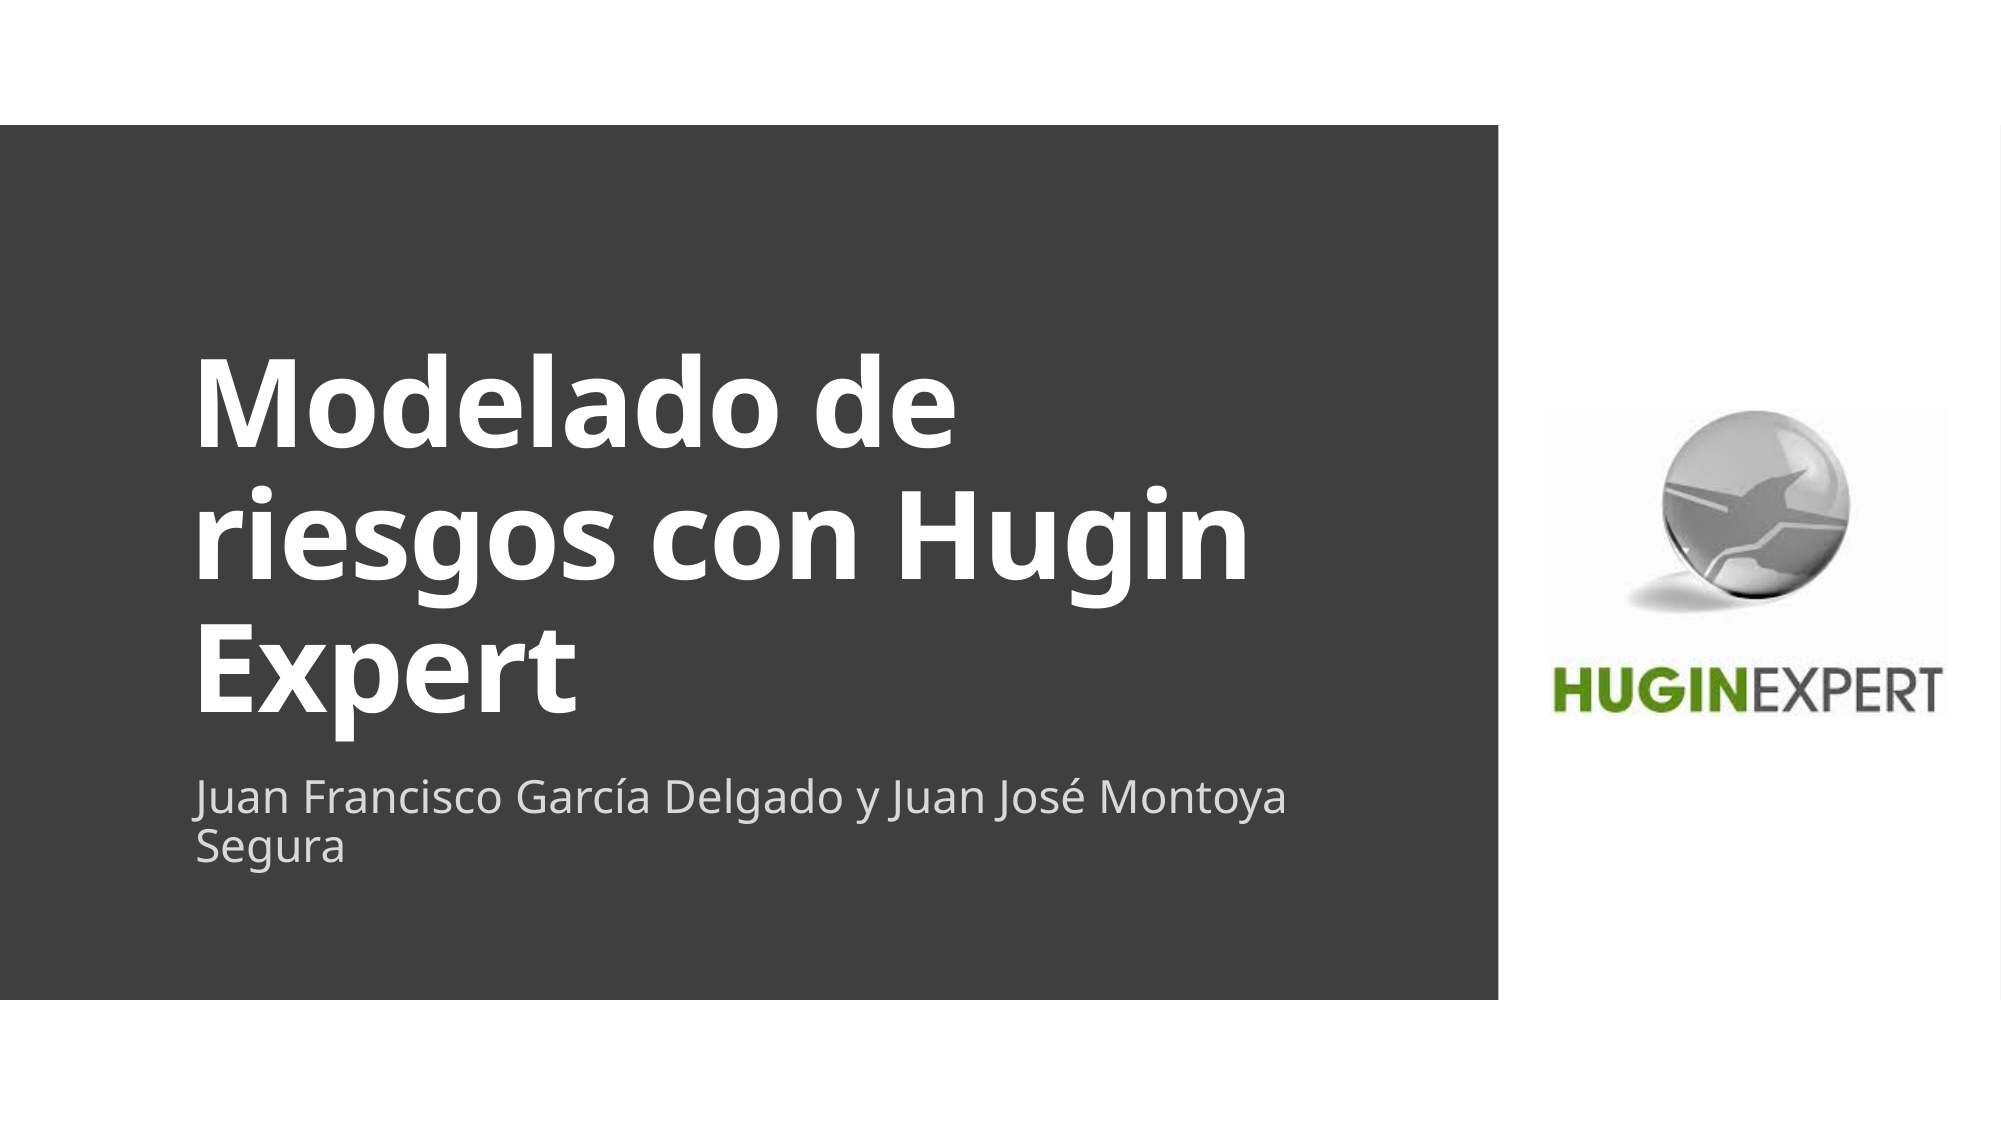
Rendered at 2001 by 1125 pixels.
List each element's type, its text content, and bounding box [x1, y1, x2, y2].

subtitle Juan Francisco García Delgado y Juan José Montoya Segura [180, 766, 1381, 917]
title Modelado de riesgos con Hugin Expert [175, 213, 1376, 747]
picture [1551, 408, 1948, 717]
text_box [1498, 0, 2000, 1125]
